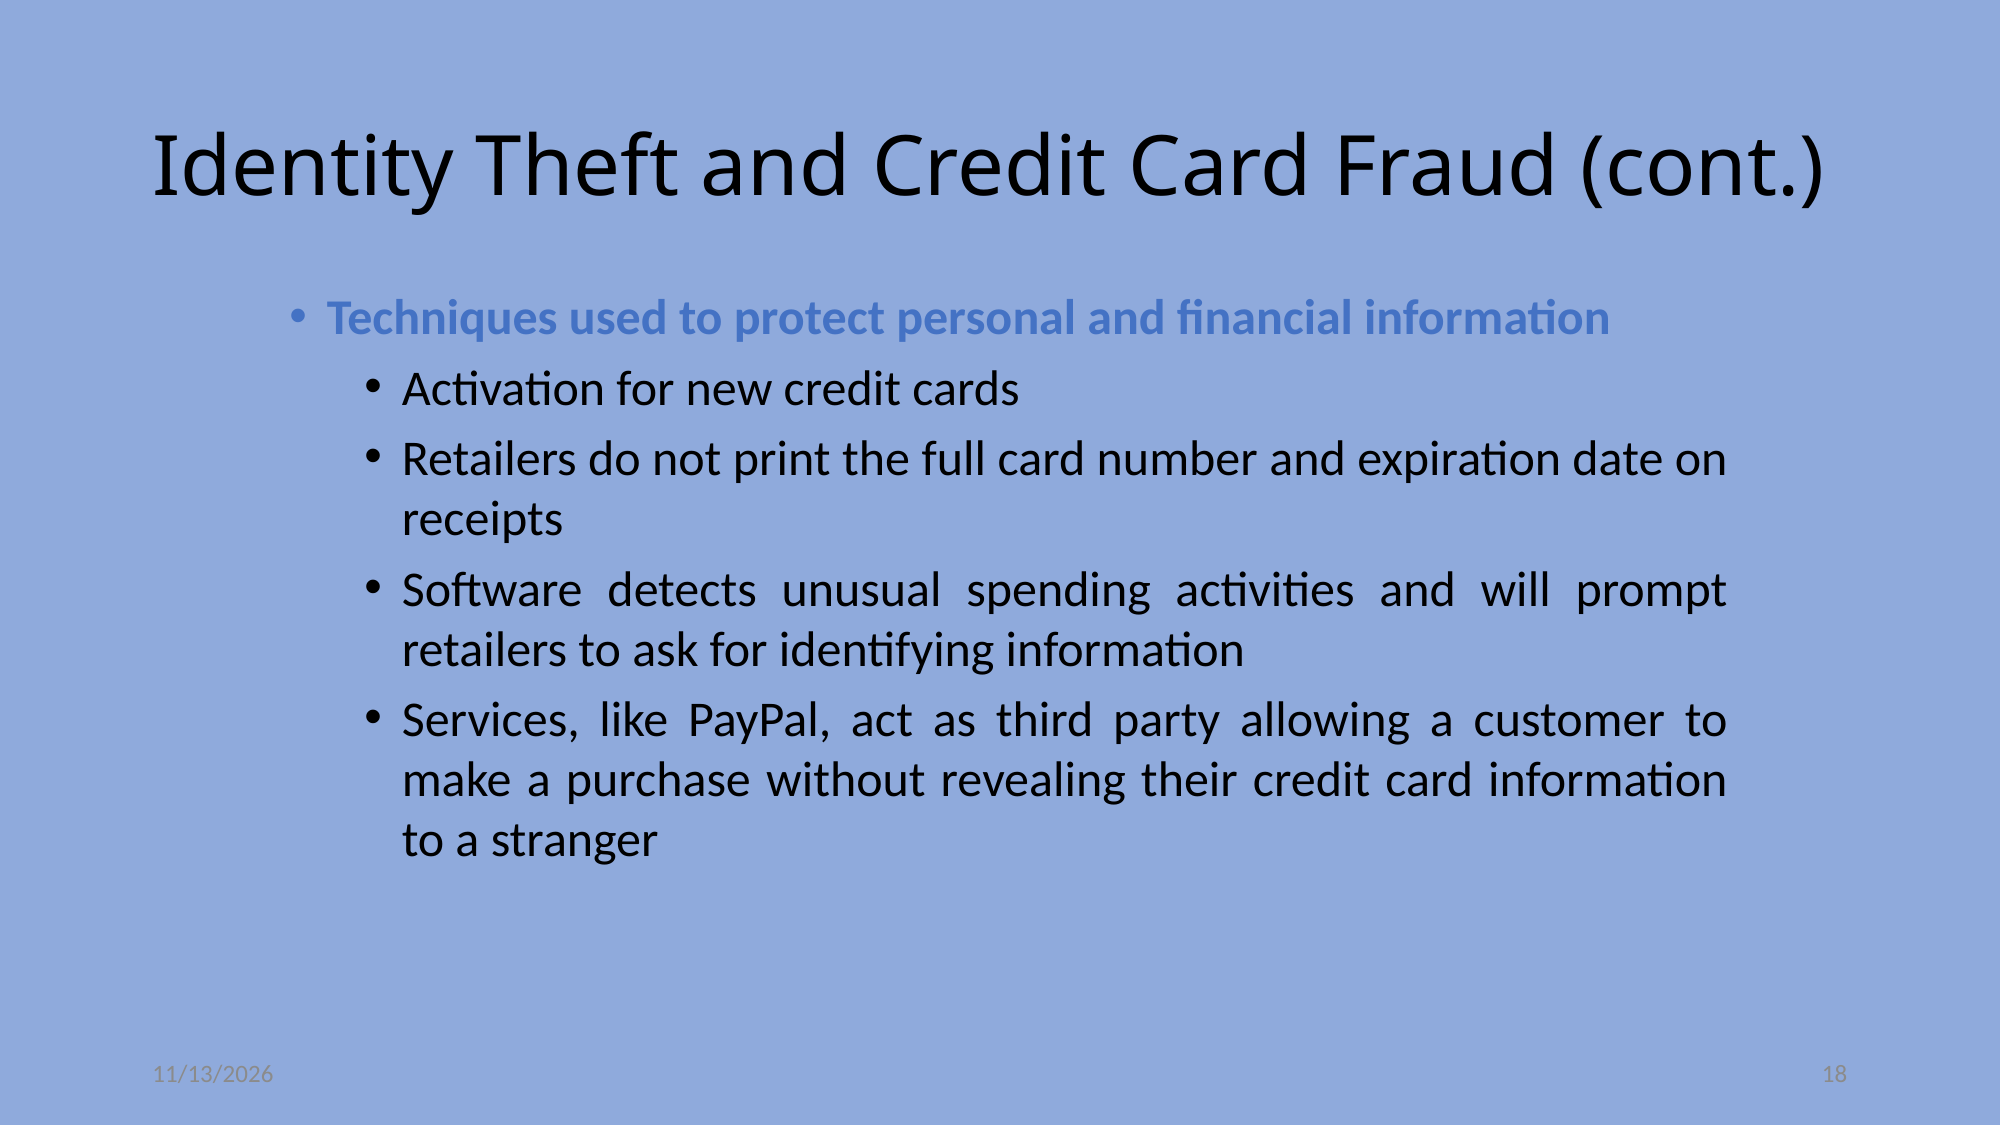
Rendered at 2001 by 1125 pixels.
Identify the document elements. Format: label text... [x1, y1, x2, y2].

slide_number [137, 1042, 588, 1103]
list Techniques used to protect personal and financial information Activation for new credit cards Retailers do not print the full card number and expiration date on receipts Software detects unusual spending activities and will prompt retailers to ask for identifying information Services, like PayPal, act as third party allowing a customer to make a purchase without revealing their credit card information to a stranger [274, 277, 1744, 1003]
slide_number 18 [1412, 1042, 1863, 1103]
title Identity Theft and Credit Card Fraud (cont.) [137, 59, 1863, 278]
